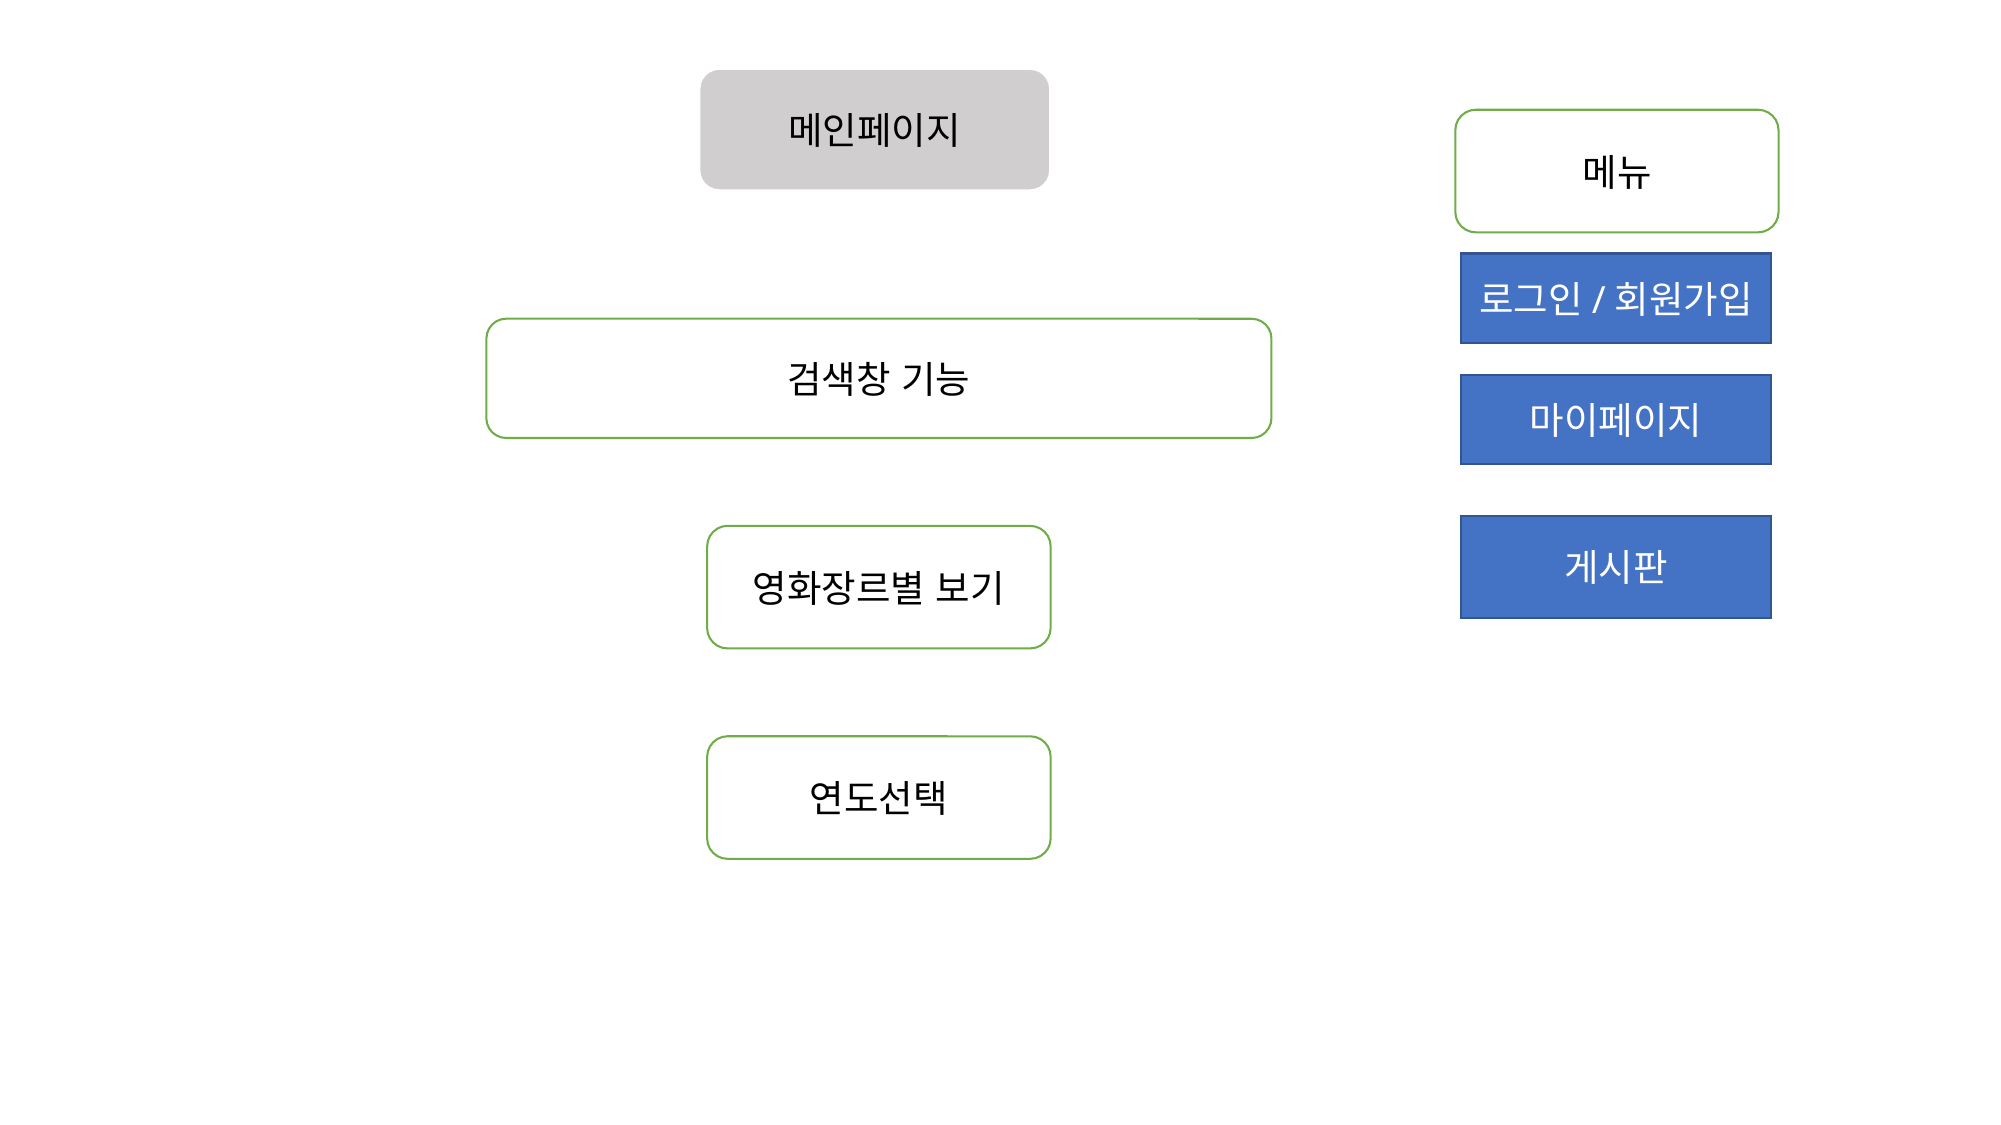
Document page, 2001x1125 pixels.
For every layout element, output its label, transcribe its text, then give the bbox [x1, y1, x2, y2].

text_box 마이페이지 [1460, 374, 1772, 465]
text_box 로그인/회원가입 [1460, 252, 1772, 344]
text_box 연도선택 [706, 735, 1052, 860]
text_box 게시판 [1460, 515, 1772, 619]
text_box 메인페이지 [697, 66, 1053, 193]
text_box 영화장르별 보기 [706, 524, 1052, 650]
text_box 메뉴 [1454, 108, 1780, 234]
text_box 검색창 기능 [485, 317, 1273, 440]
